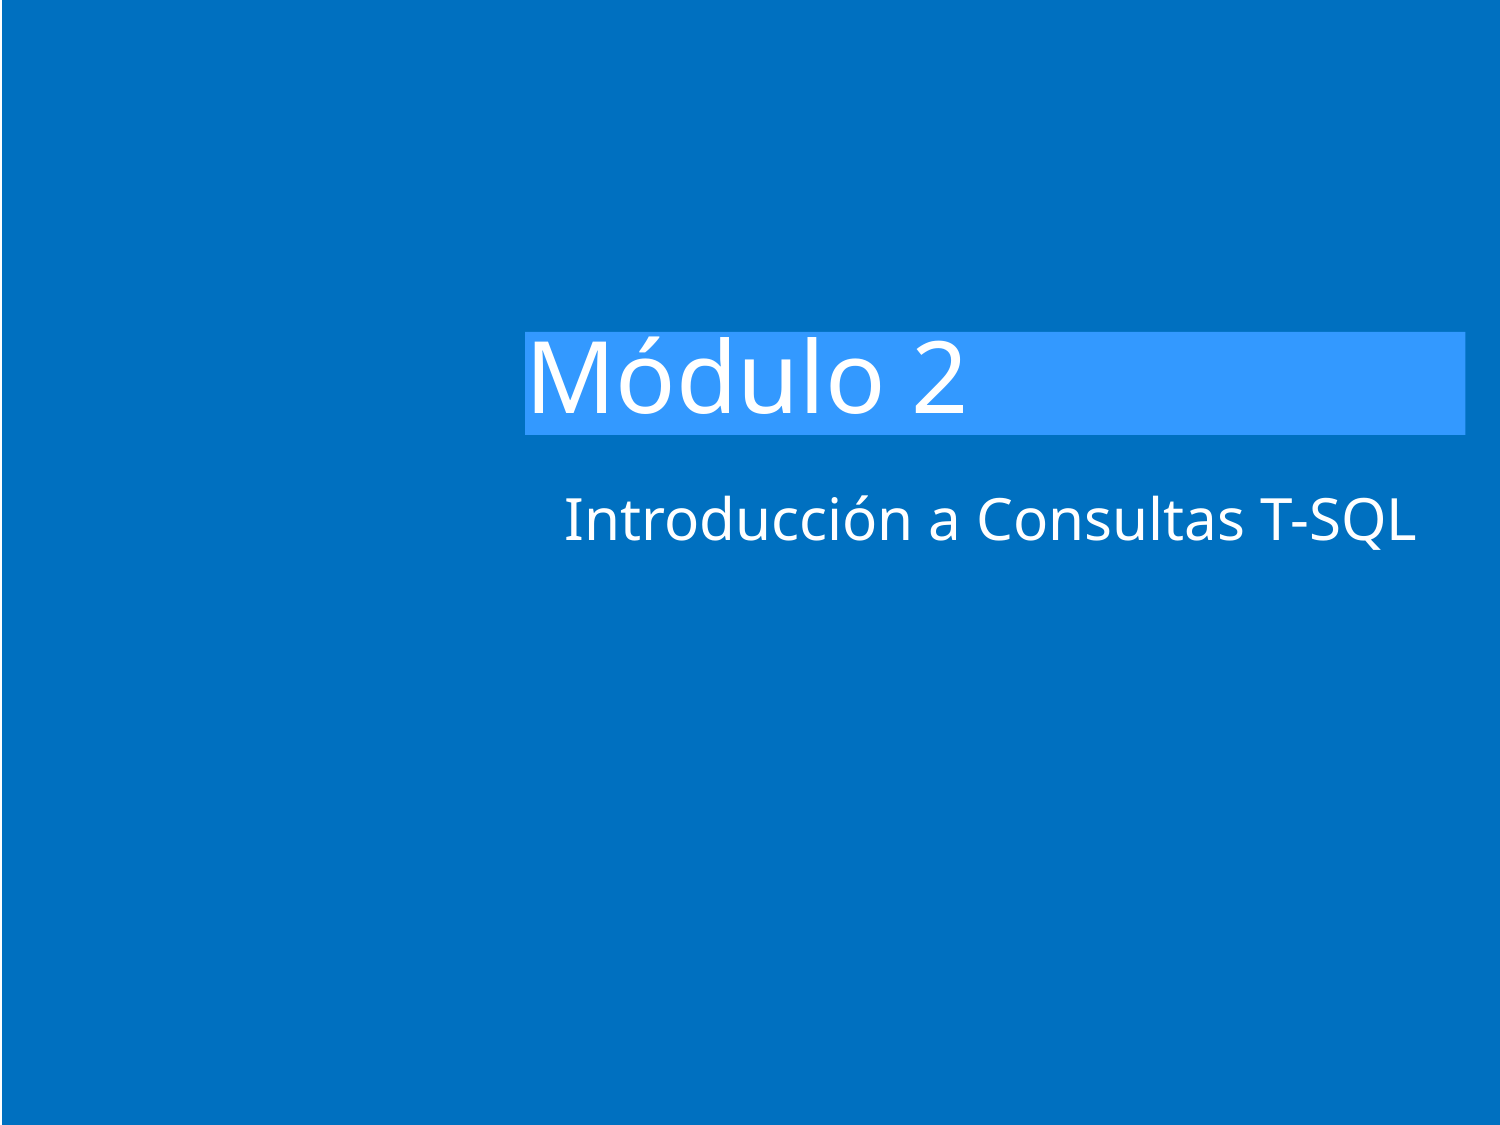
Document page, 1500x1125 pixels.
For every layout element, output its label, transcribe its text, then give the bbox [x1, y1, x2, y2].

subtitle Introducción a Consultas T-SQL [524, 474, 1473, 657]
title Módulo 2 [524, 331, 1466, 436]
